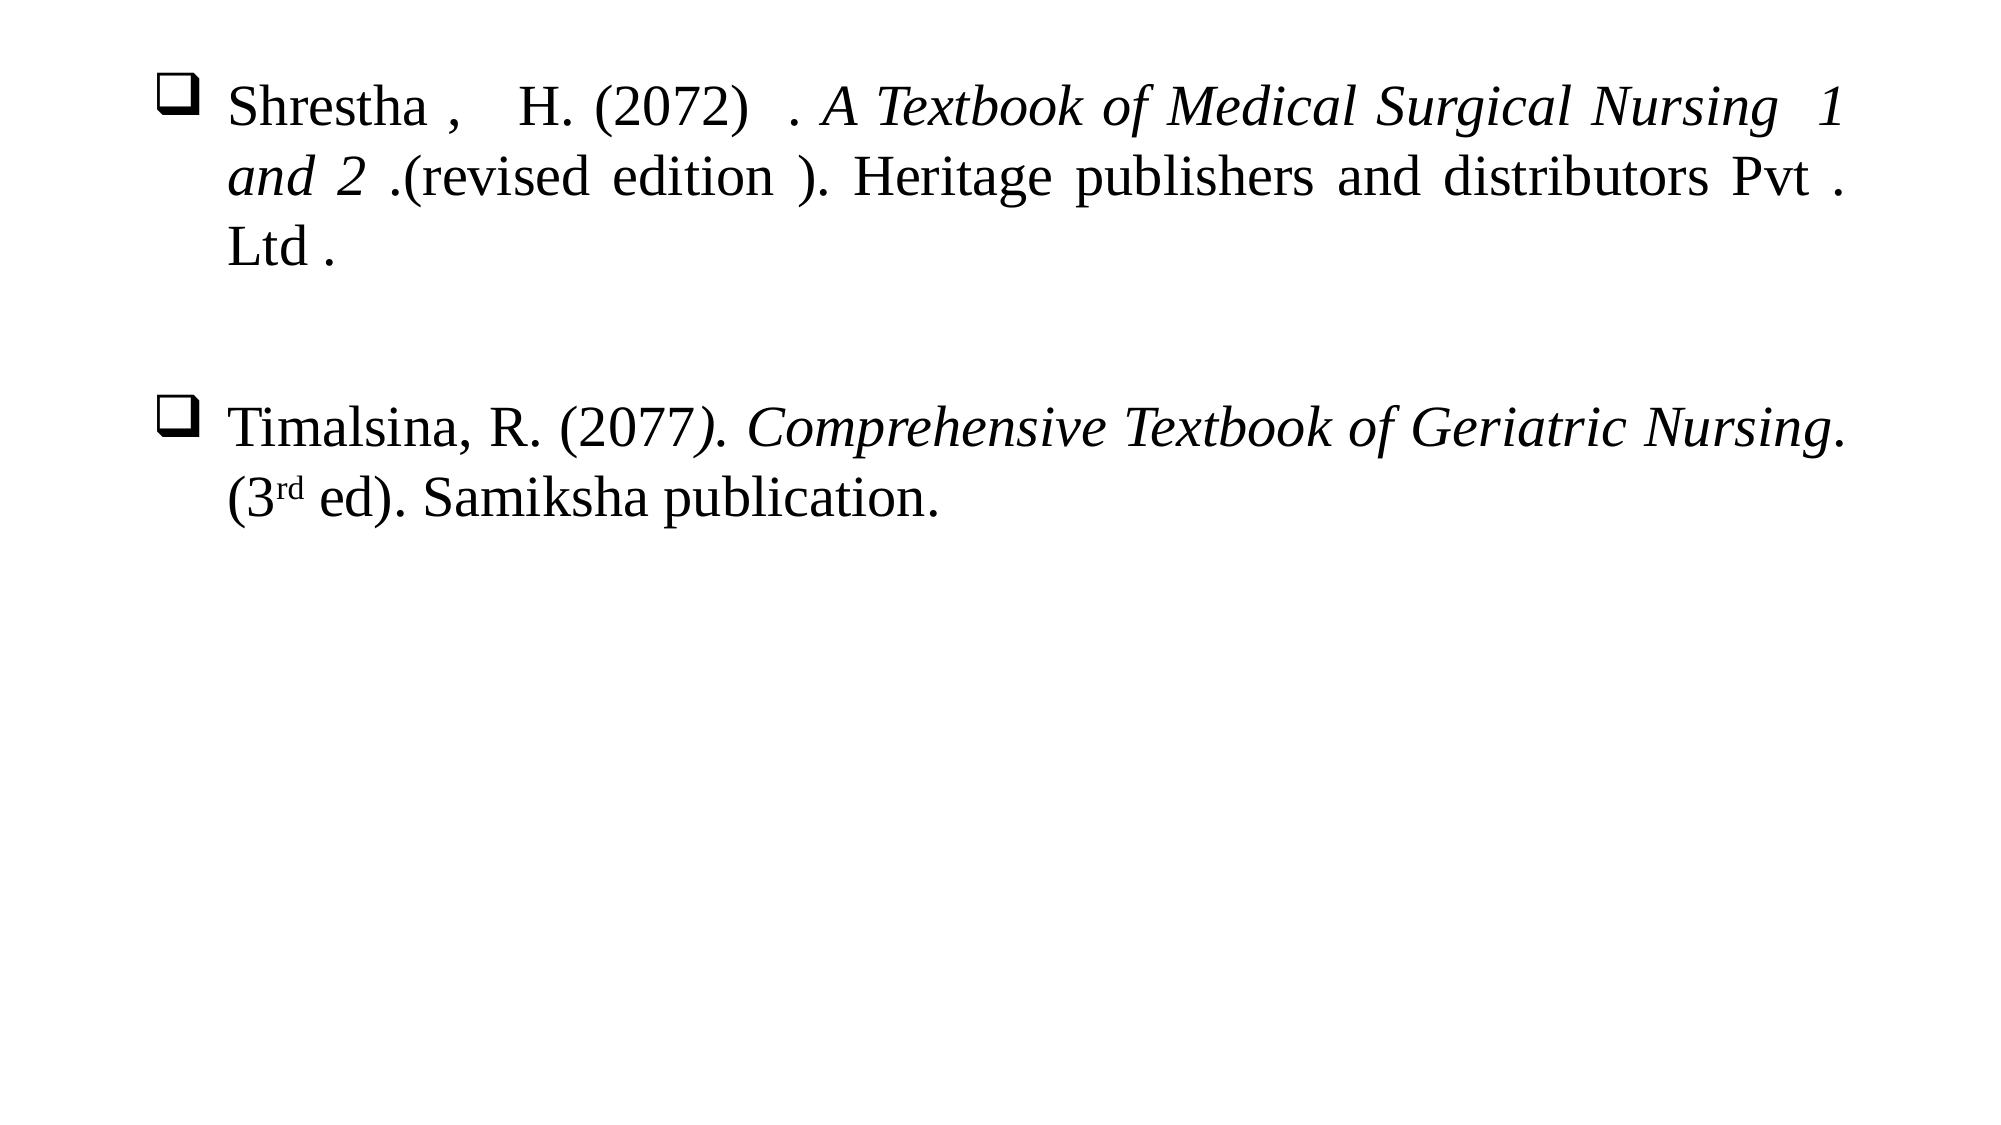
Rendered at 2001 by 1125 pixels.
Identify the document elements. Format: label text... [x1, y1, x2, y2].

list Shrestha , H. (2072) . A Textbook of Medical Surgical Nursing 1 and 2 .(revised edition ). Heritage publishers and distributors Pvt . Ltd . Timalsina, R. (2077). Comprehensive Textbook of Geriatric Nursing.(3rd ed). Samiksha publication. [137, 59, 1863, 1014]
